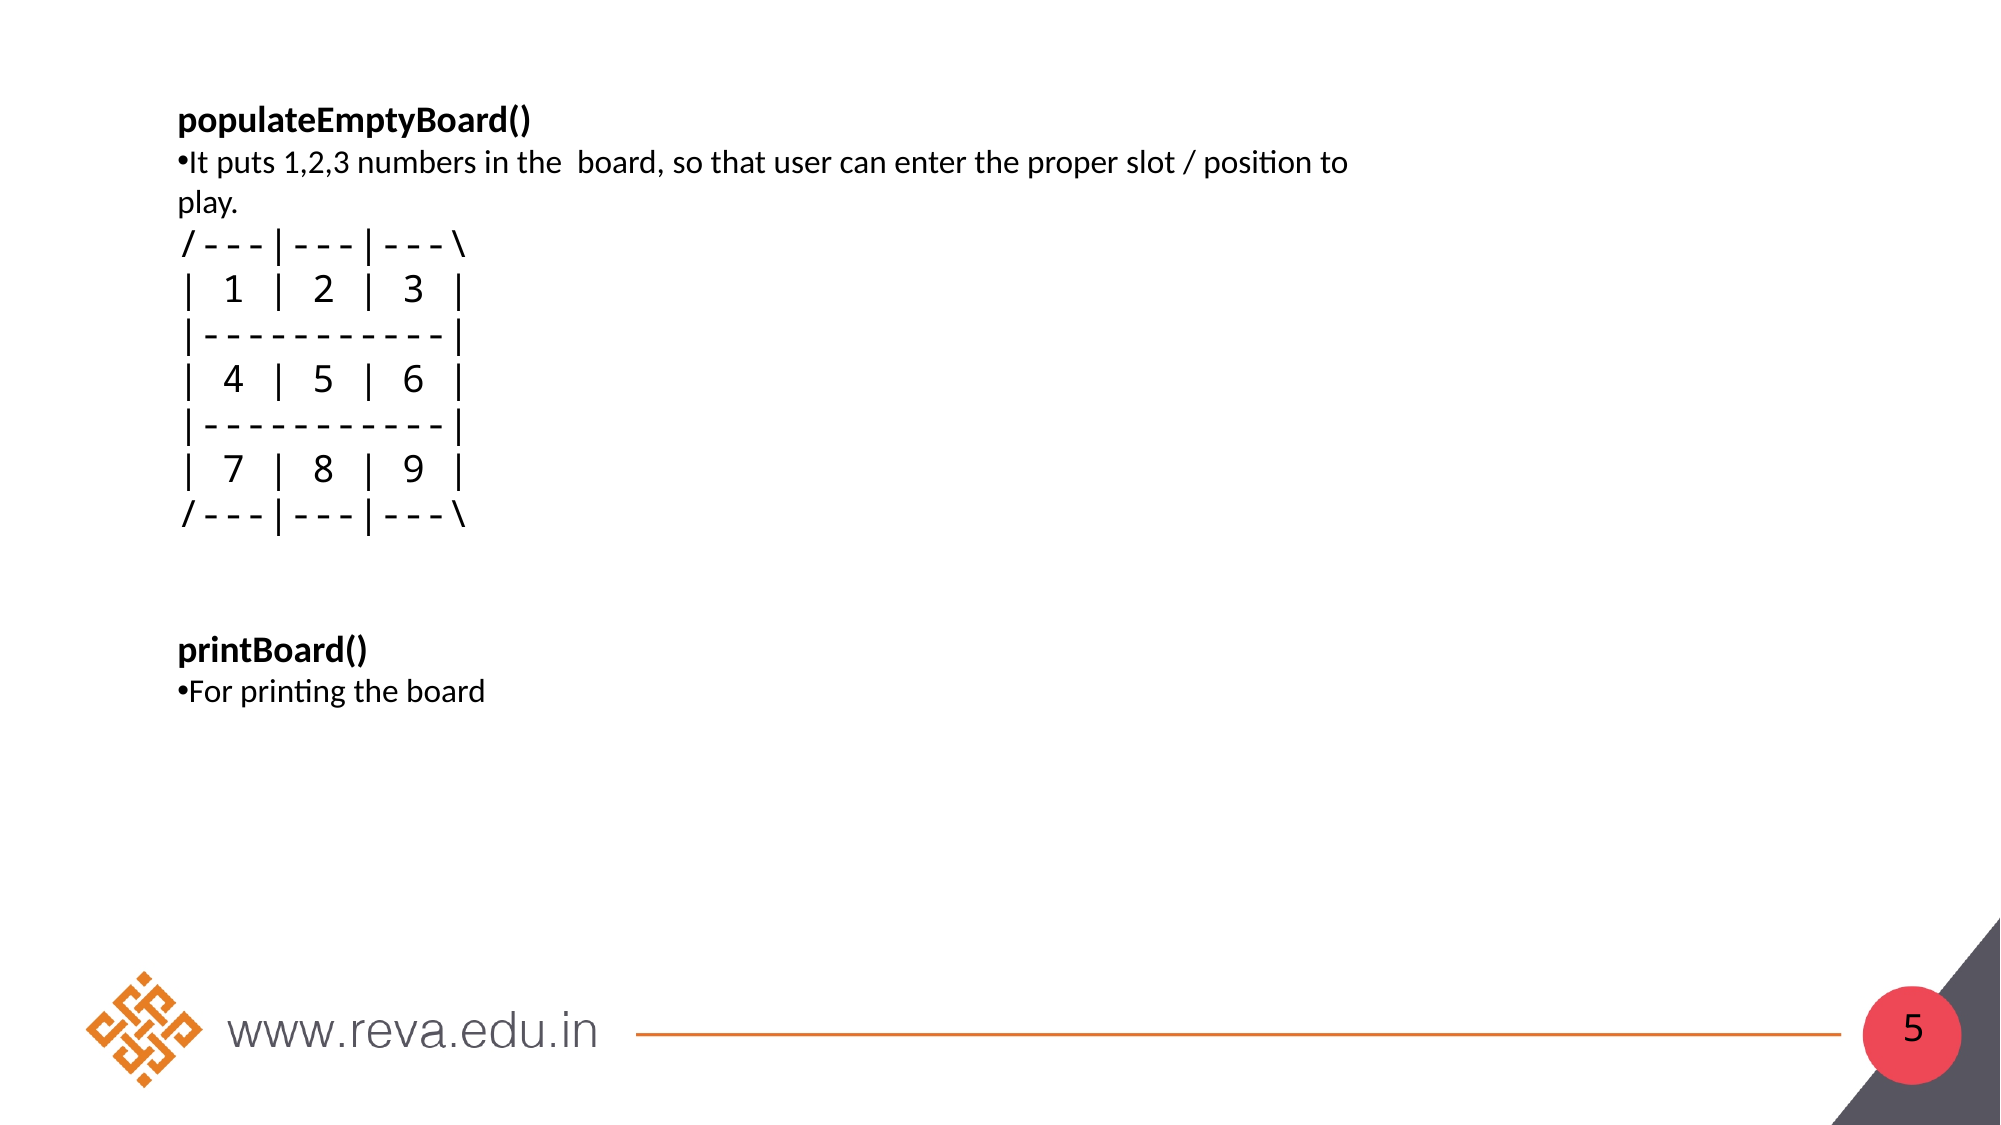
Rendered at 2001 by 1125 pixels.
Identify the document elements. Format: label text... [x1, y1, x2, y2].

slide_number 5 [1864, 999, 1963, 1060]
picture [0, 0, 2000, 1125]
text_box populateEmptyBoard() It puts 1,2,3 numbers in the board, so that user can enter the proper slot / position to play. /---|---|---\ | 1 | 2 | 3 | |-----------| | 4 | 5 | 6 | |-----------| | 7 | 8 | 9 | /---|---|---\ printBoard() For printing the board [162, 87, 1388, 717]
